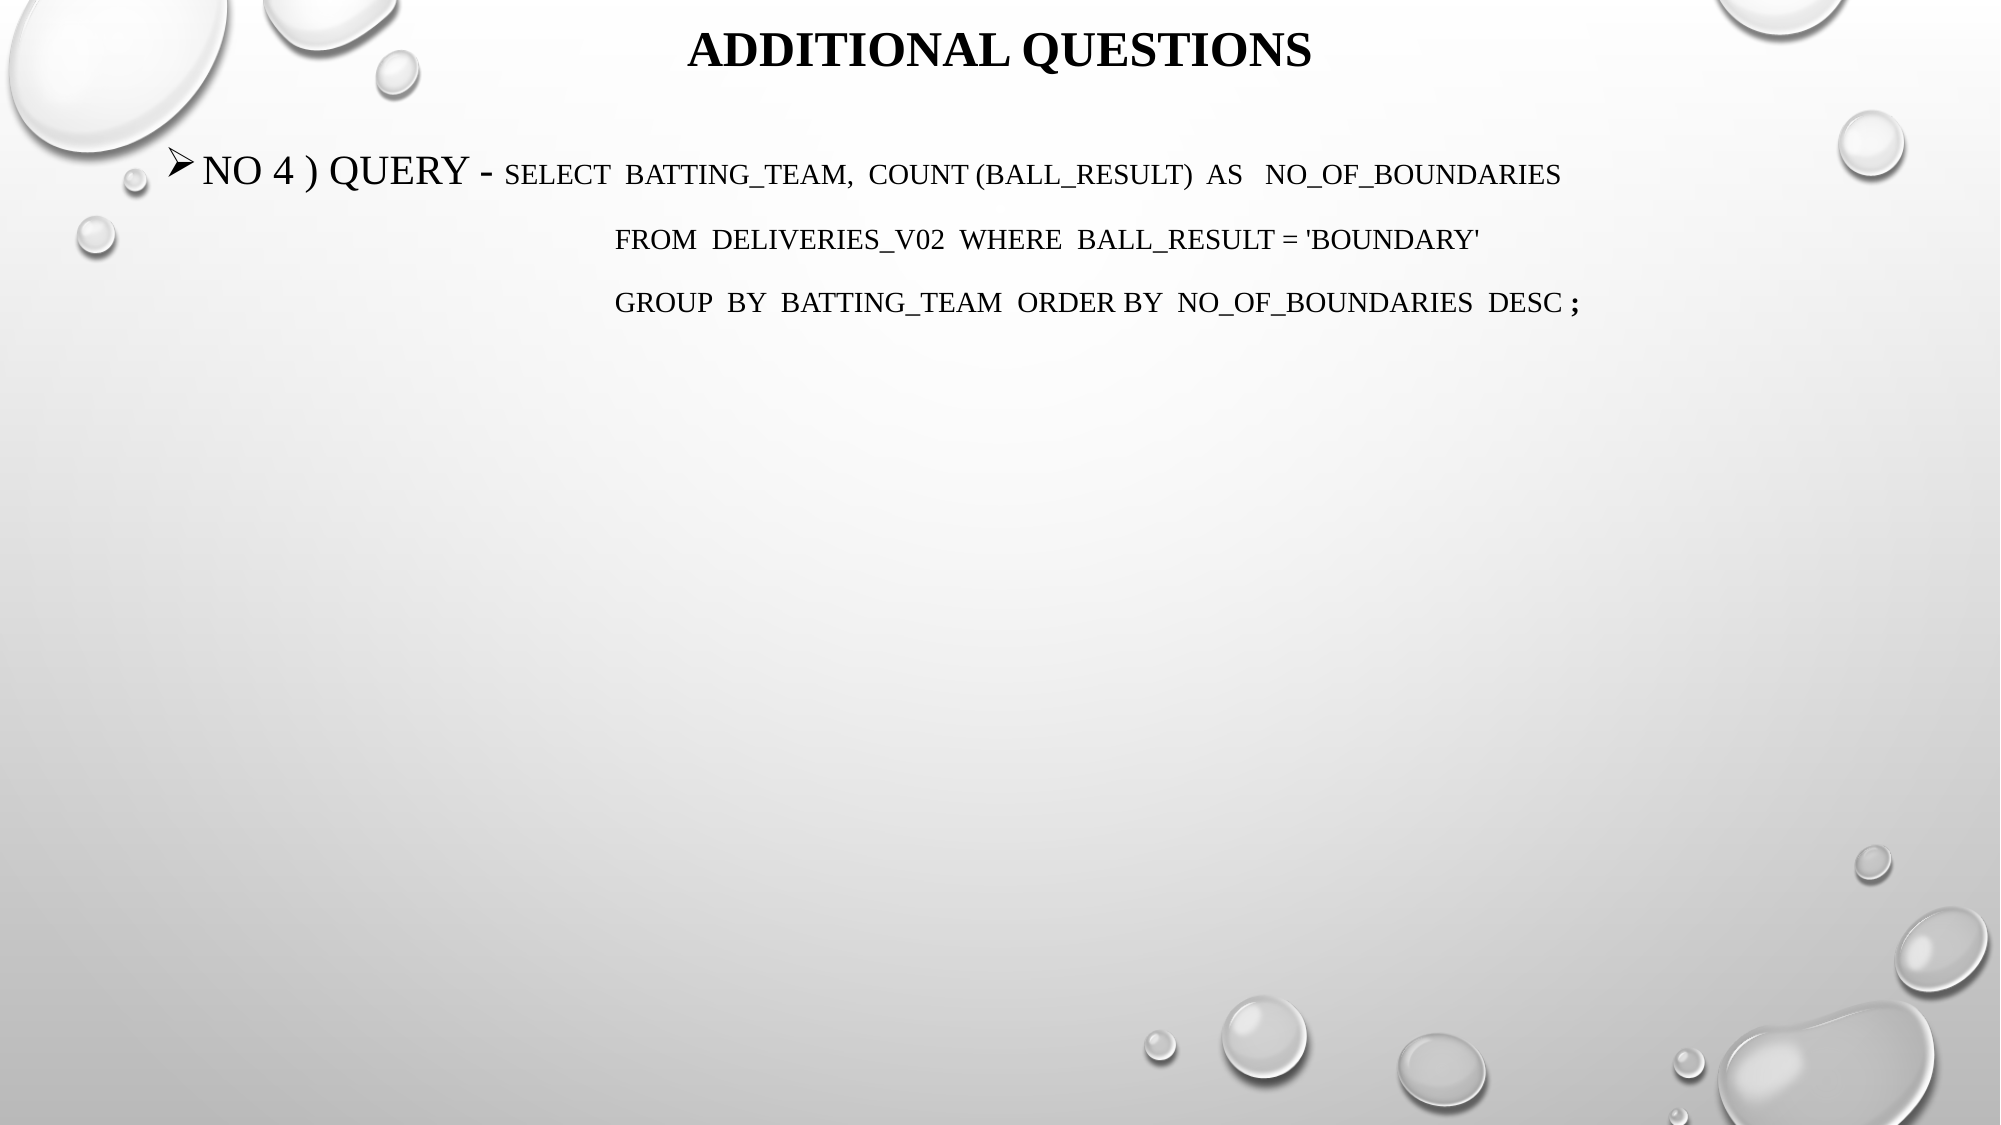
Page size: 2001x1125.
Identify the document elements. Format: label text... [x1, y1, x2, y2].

title Additional questions [149, 0, 1850, 125]
picture [0, 0, 2000, 1125]
list No 4 ) query - select batting_team, count (ball_result) as no_of_boundaries from deliveries_v02 where ball_result = 'boundary' group by batting_team order by no_of_boundaries desc ; [149, 125, 1850, 1016]
